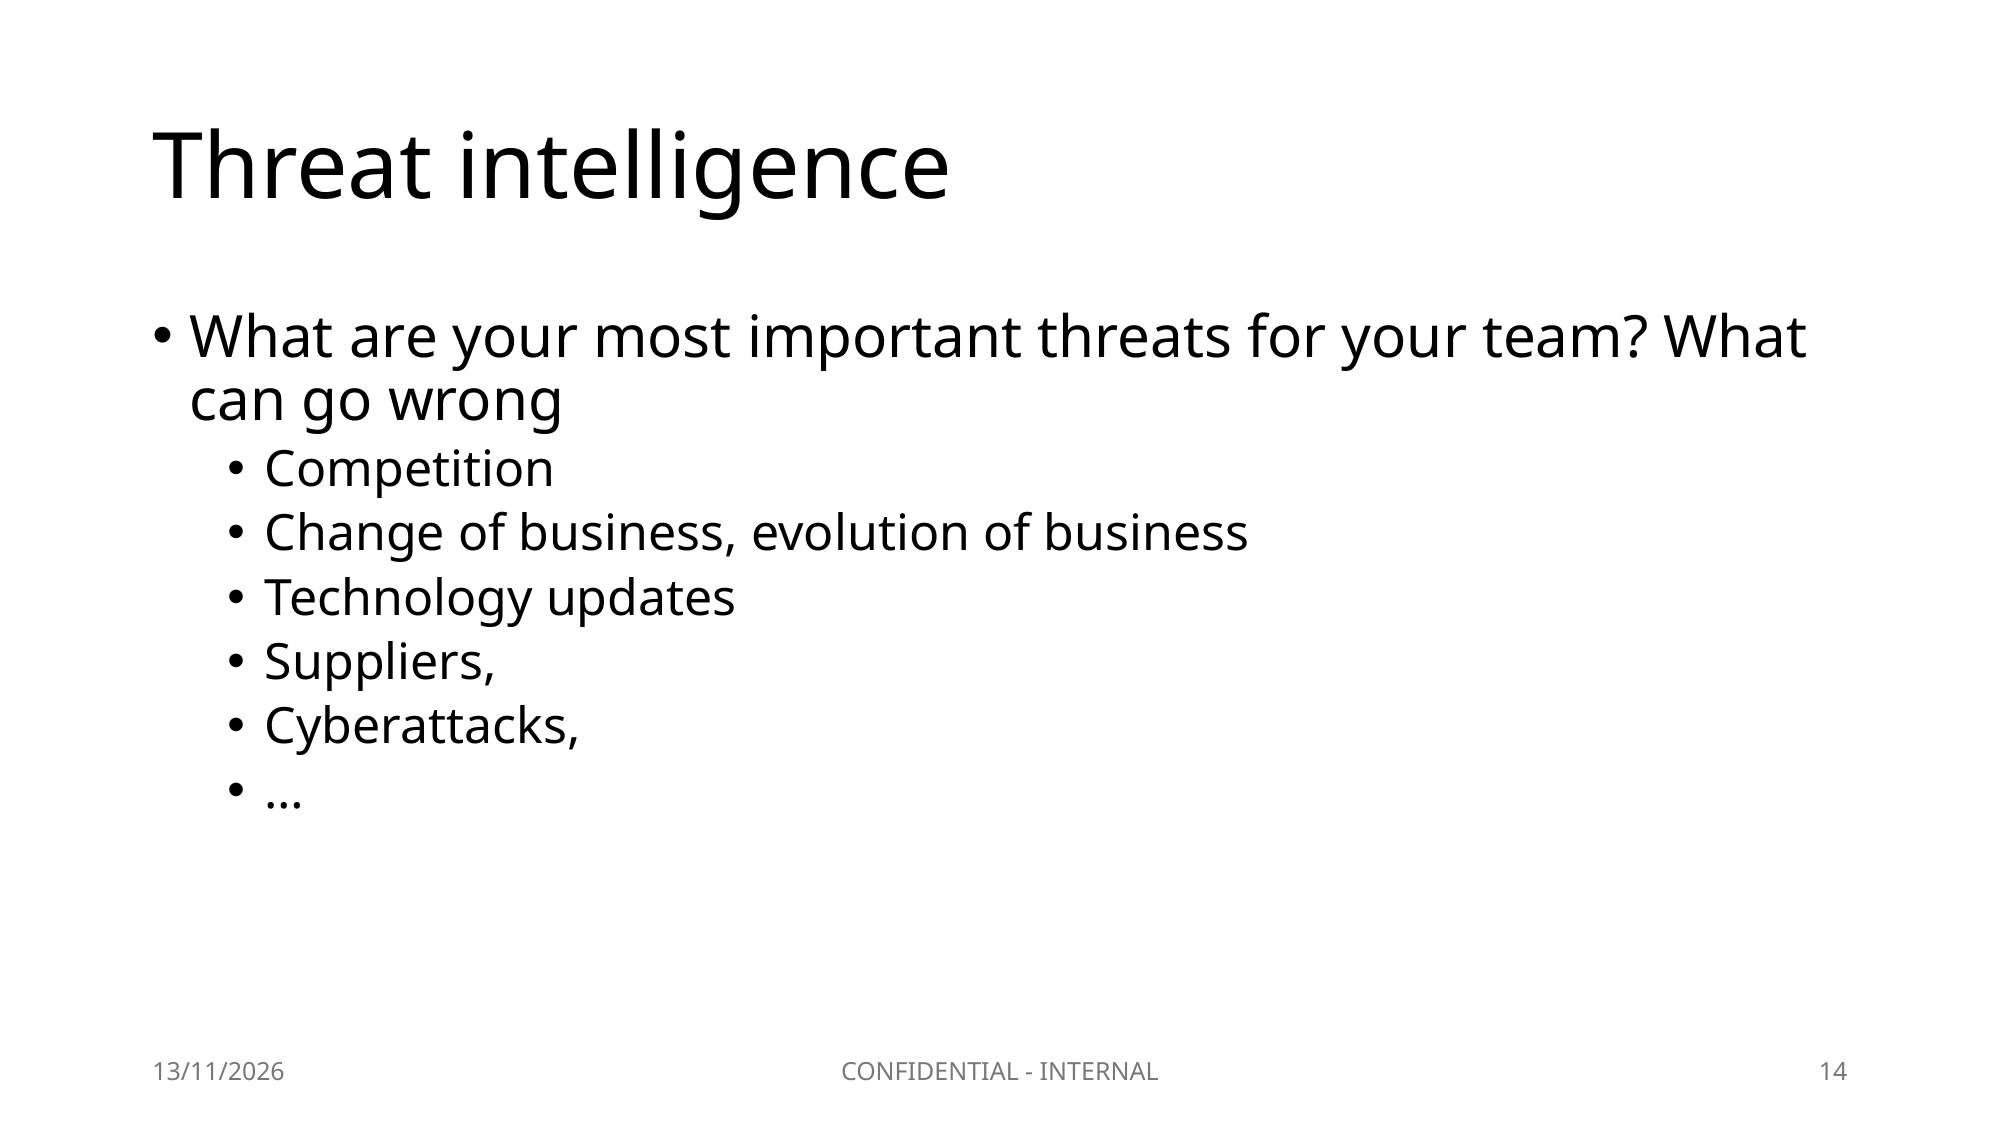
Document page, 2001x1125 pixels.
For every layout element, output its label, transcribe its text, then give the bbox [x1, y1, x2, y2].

footer CONFIDENTIAL - INTERNAL [662, 1042, 1338, 1103]
slide_number 14 [1412, 1042, 1863, 1103]
title Threat intelligence [137, 59, 1863, 278]
list What are your most important threats for your team? What can go wrong Competition Change of business, evolution of business Technology updates Suppliers, Cyberattacks, … [137, 299, 1863, 1014]
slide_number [137, 1042, 588, 1103]
